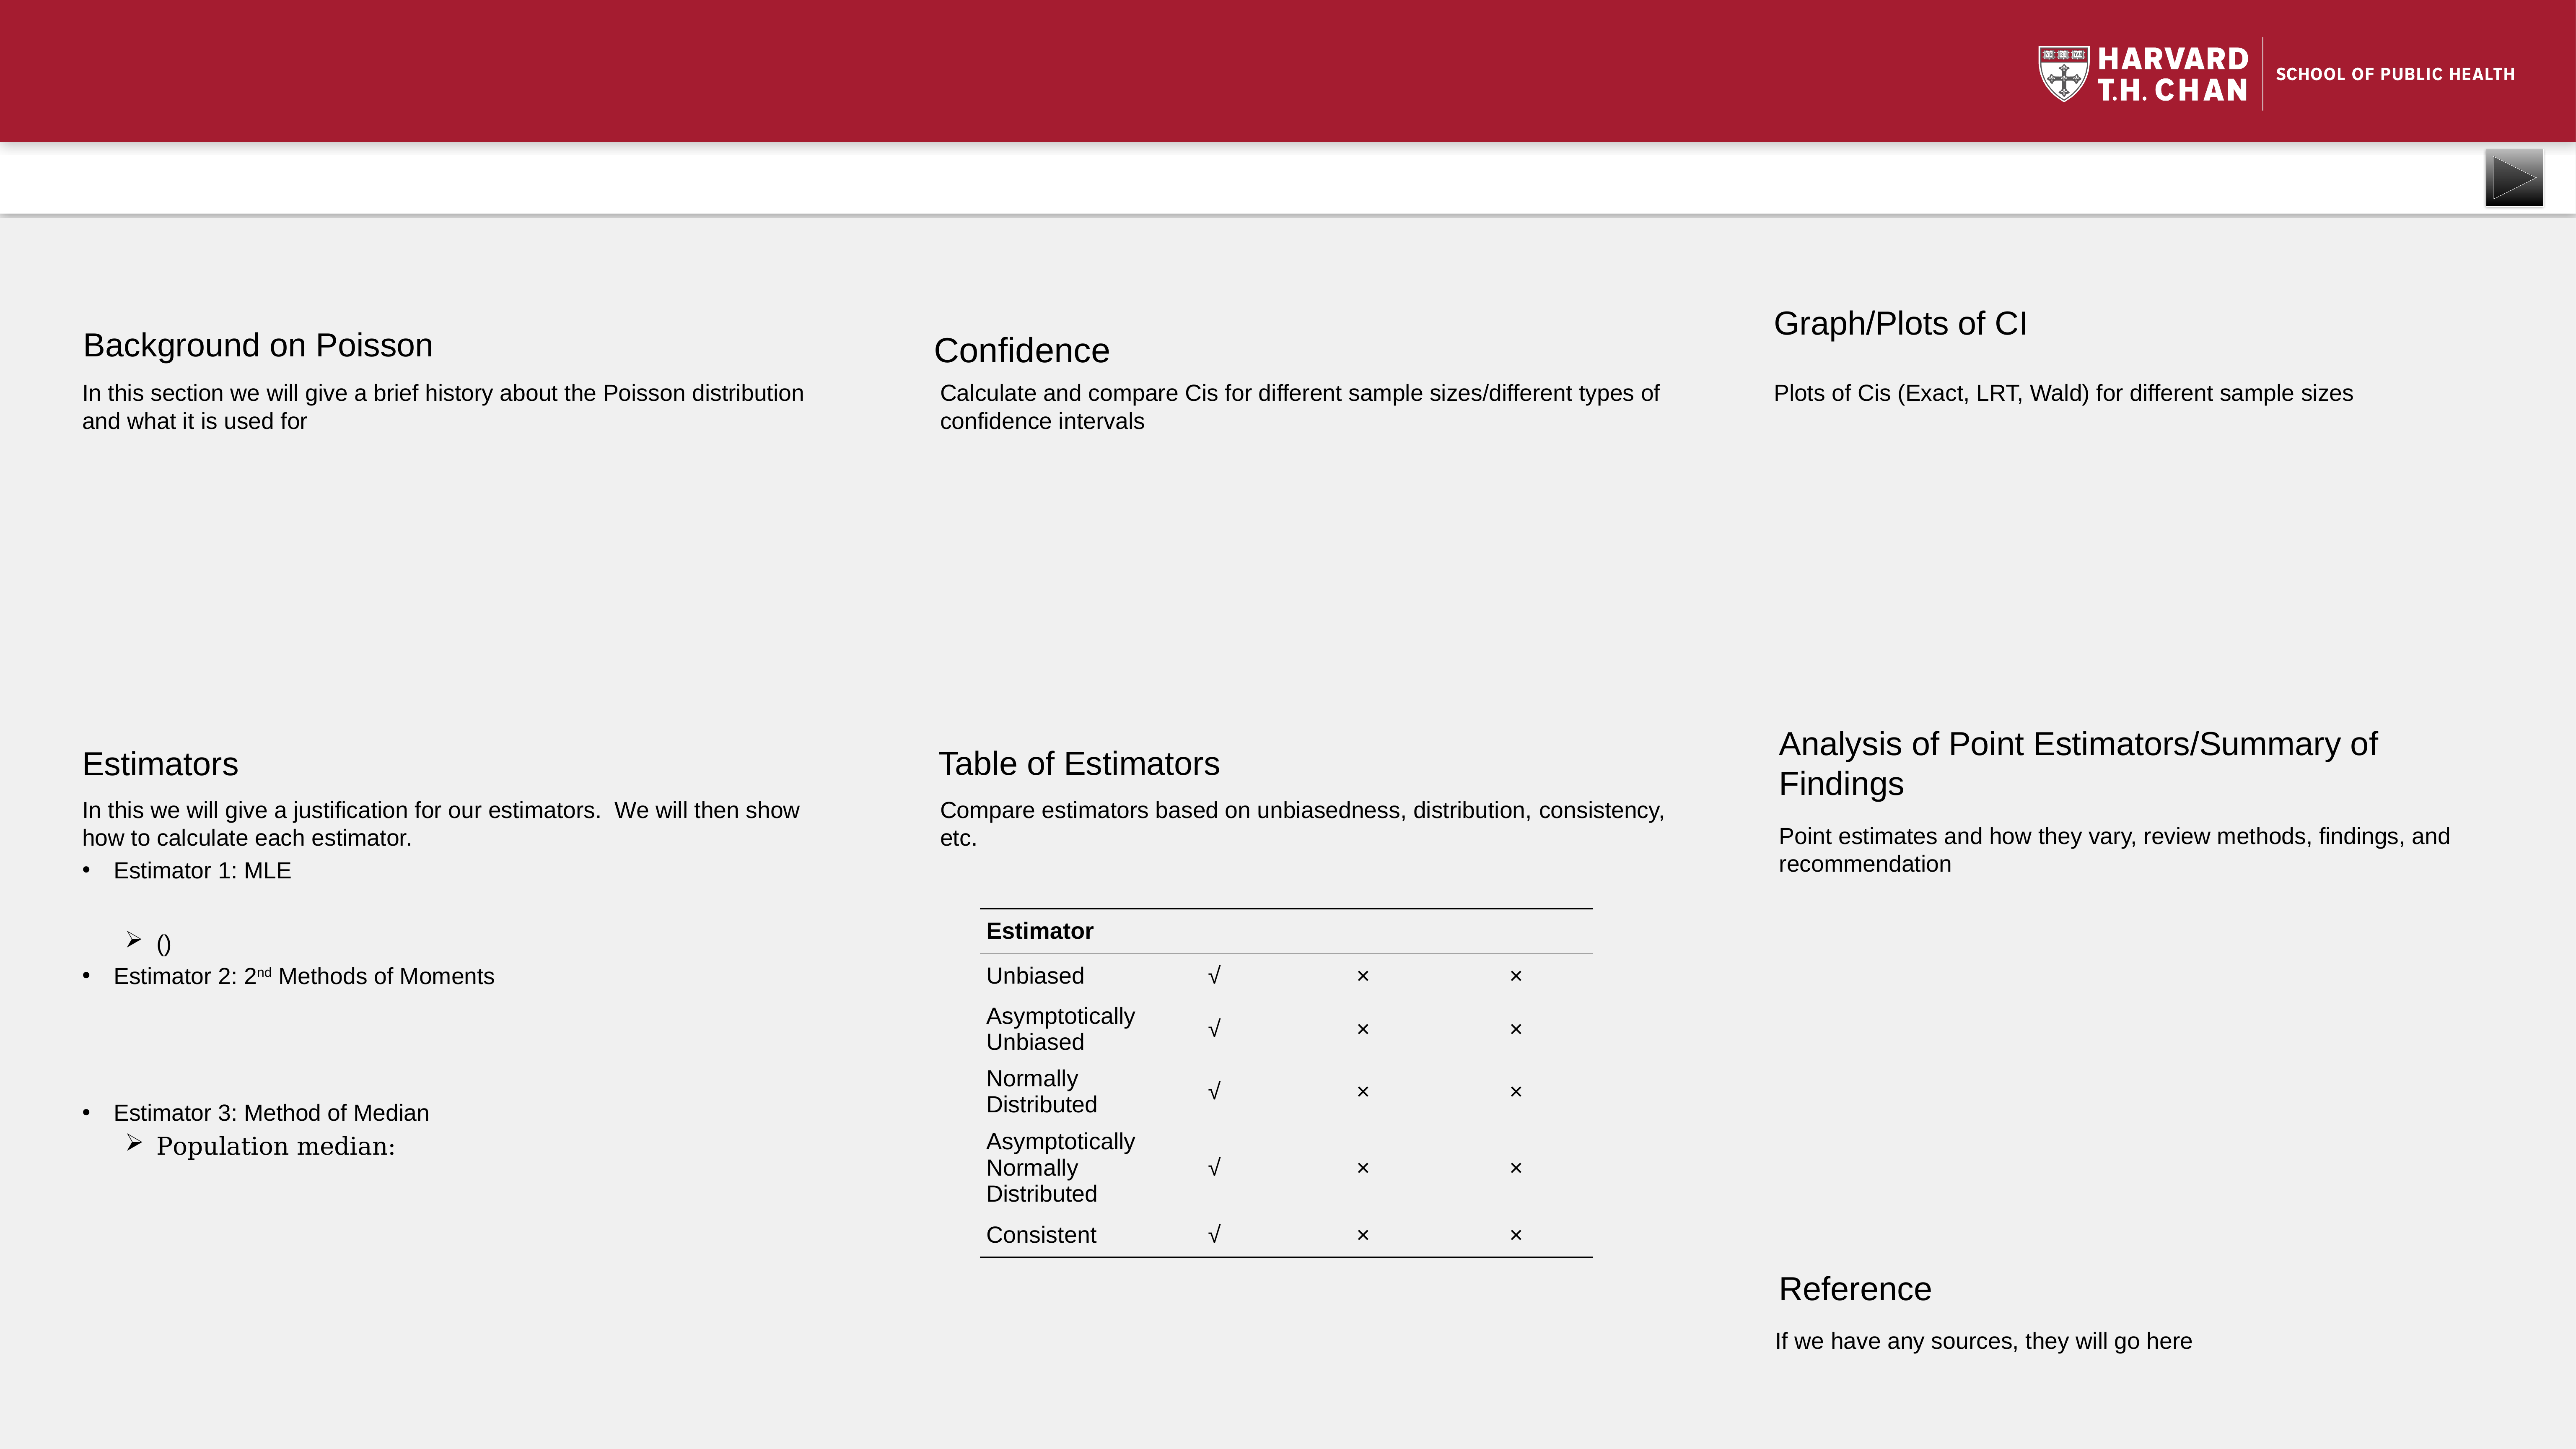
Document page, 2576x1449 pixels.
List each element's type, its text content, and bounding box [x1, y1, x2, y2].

list Background on Poisson [64, 314, 819, 373]
text_box Confidence [928, 325, 1653, 373]
text_box Calculate and compare Cis for different sample sizes/different types of confidence intervals [921, 374, 1676, 730]
list Point estimates and how they vary, review methods, findings, and recommendation [1760, 818, 2515, 1073]
text_box Compare estimators based on unbiasedness, distribution, consistency, etc. [921, 792, 1676, 1387]
list Estimators [63, 732, 818, 792]
text_box Table of Estimators [932, 738, 1657, 785]
list If we have any sources, they will go here [1756, 1322, 2511, 1449]
text_box [2486, 149, 2544, 207]
list In this section we will give a brief history about the Poisson distribution and what it is used for [63, 374, 818, 730]
list Plots of Cis (Exact, LRT, Wald) for different sample sizes [1755, 374, 2509, 691]
list Graph/Plots of CI [1755, 315, 2509, 374]
picture [2038, 37, 2514, 111]
list Analysis of Point Estimators/Summary of Findings [1760, 732, 2515, 792]
list Reference [1760, 1257, 2515, 1317]
